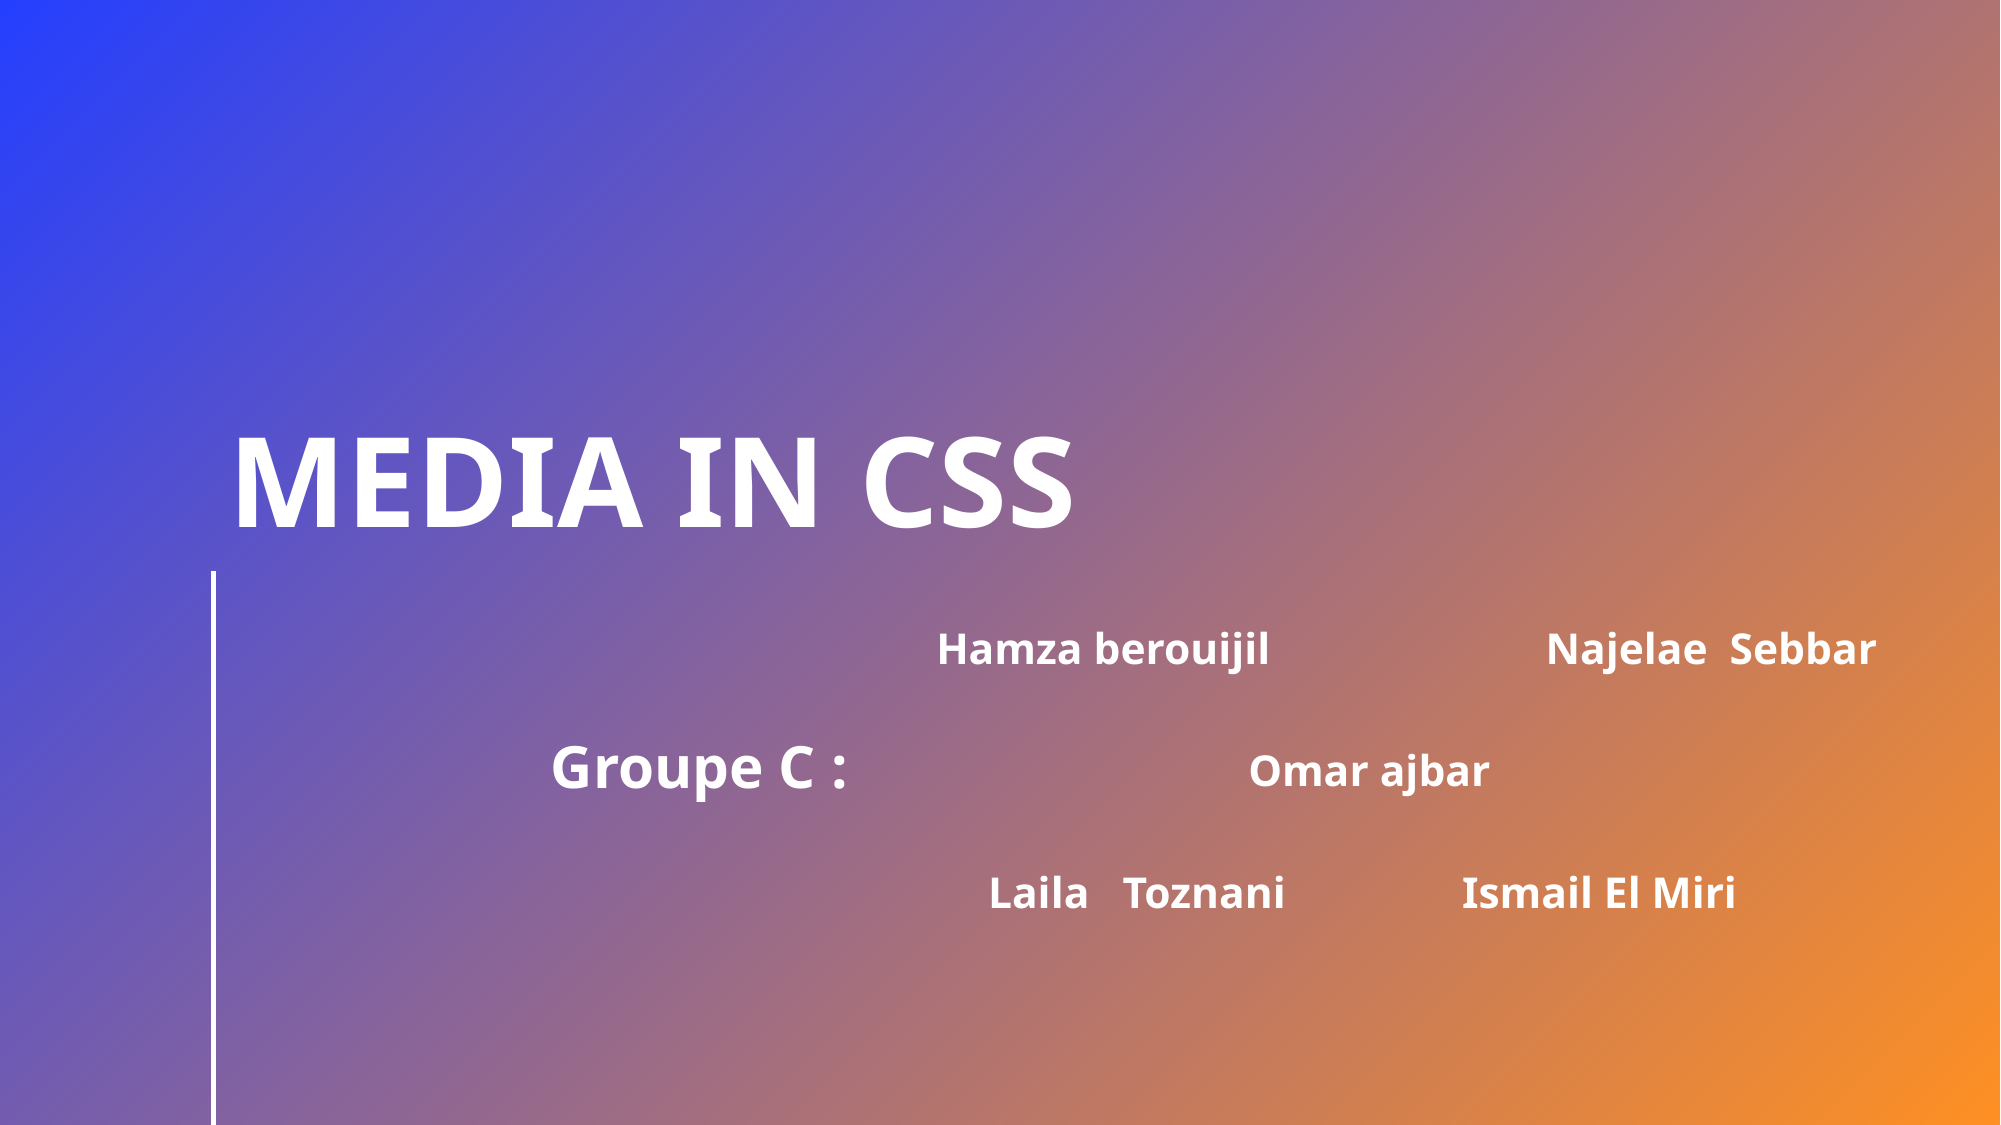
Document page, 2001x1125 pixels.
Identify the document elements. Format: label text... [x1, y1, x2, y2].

text_box Groupe C : [474, 722, 925, 808]
subtitle Hamza berouijil Najelae Sebbar Omar ajbar Laila Toznani Ismail El Miri [857, 620, 1892, 929]
text_box [0, 0, 2000, 1125]
title Media in CSS [213, 96, 1119, 563]
